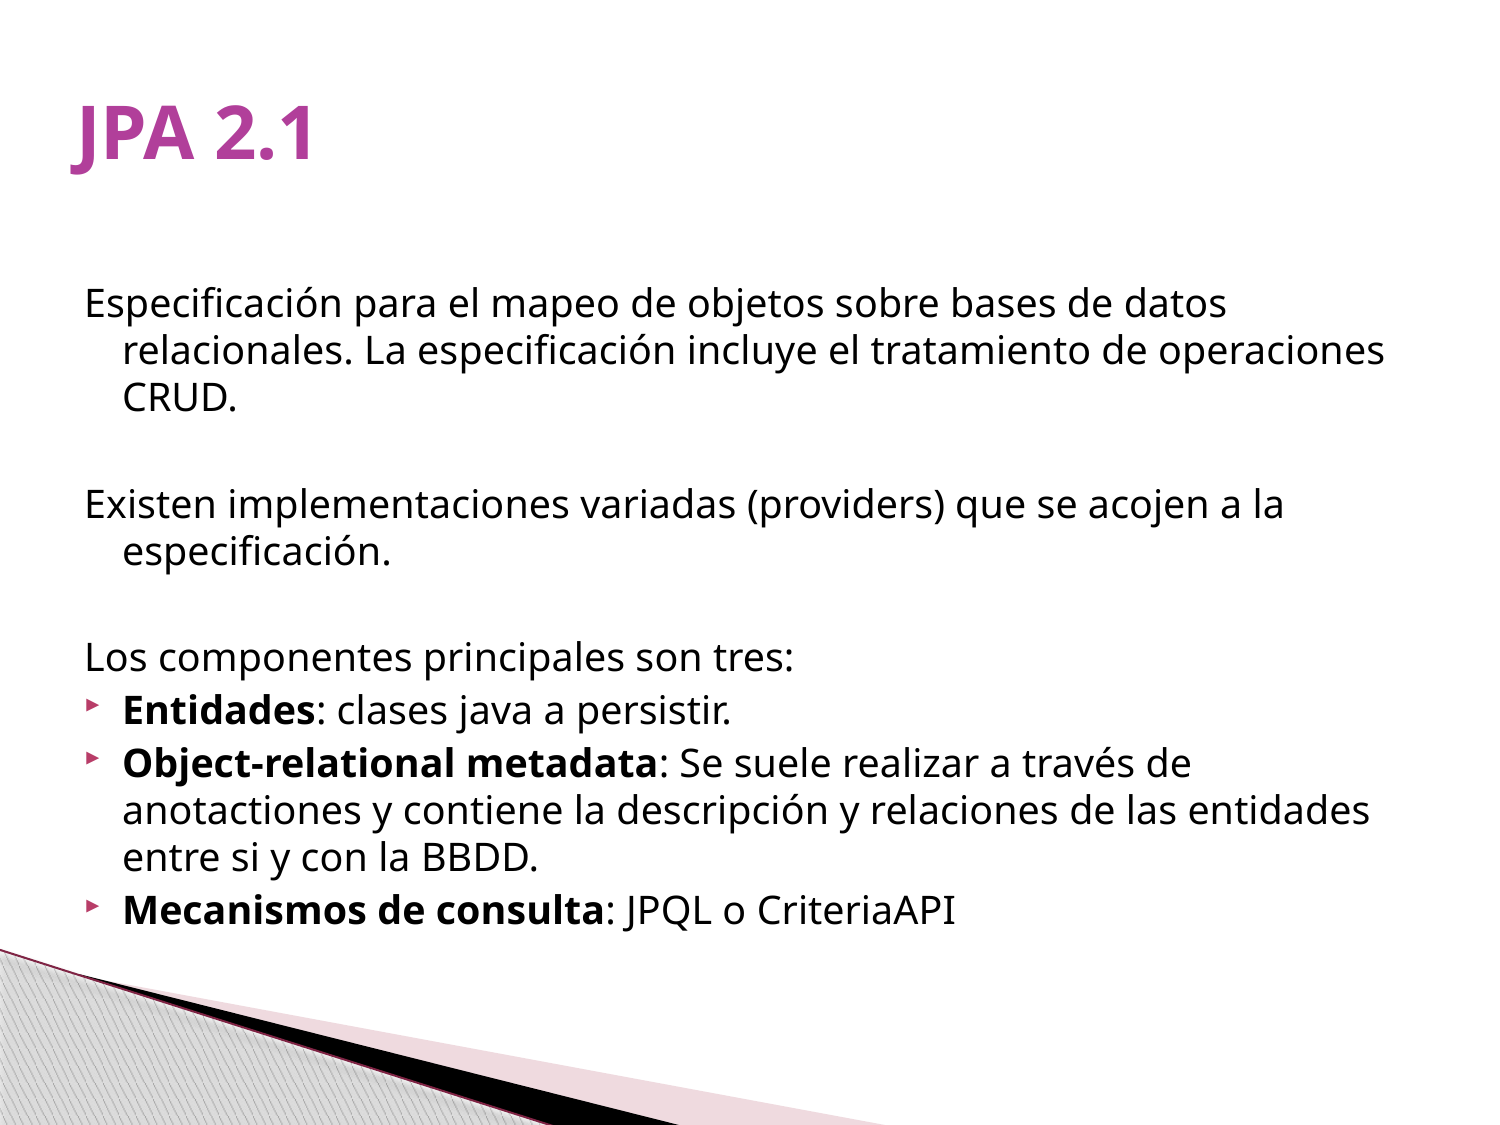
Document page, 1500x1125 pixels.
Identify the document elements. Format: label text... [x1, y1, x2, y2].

list Especificación para el mapeo de objetos sobre bases de datos relacionales. La especificación incluye el tratamiento de operaciones CRUD. Existen implementaciones variadas (providers) que se acojen a la especificación. Los componentes principales son tres: Entidades: clases java a persistir. Object-relational metadata: Se suele realizar a través de anotactiones y contiene la descripción y relaciones de las entidades entre si y con la BBDD. Mecanismos de consulta: JPQL o CriteriaAPI [53, 270, 1451, 941]
title JPA 2.1 [61, 78, 1412, 183]
